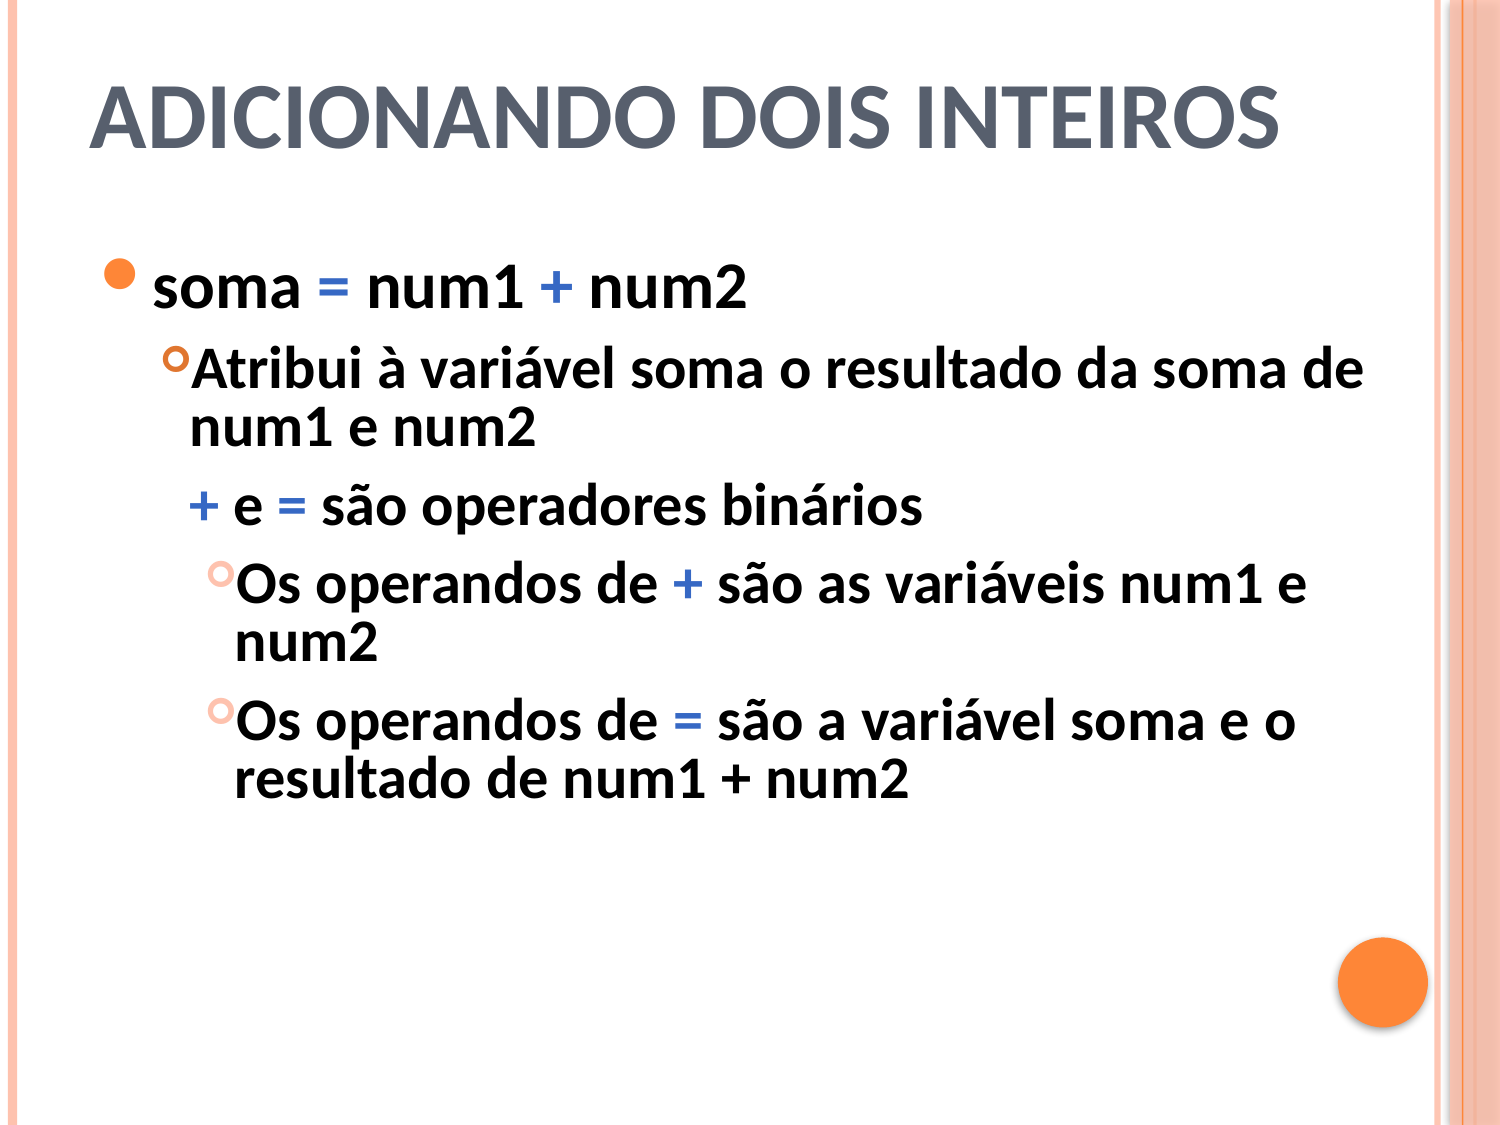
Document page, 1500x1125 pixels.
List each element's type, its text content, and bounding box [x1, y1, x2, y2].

title Adicionando dois inteiros [75, 45, 1300, 175]
list soma = num1 + num2 Atribui à variável soma o resultado da soma de num1 e num2 + e = são operadores binários Os operandos de + são as variáveis num1 e num2 Os operandos de = são a variável soma e o resultado de num1 + num2 [24, 249, 1413, 1025]
